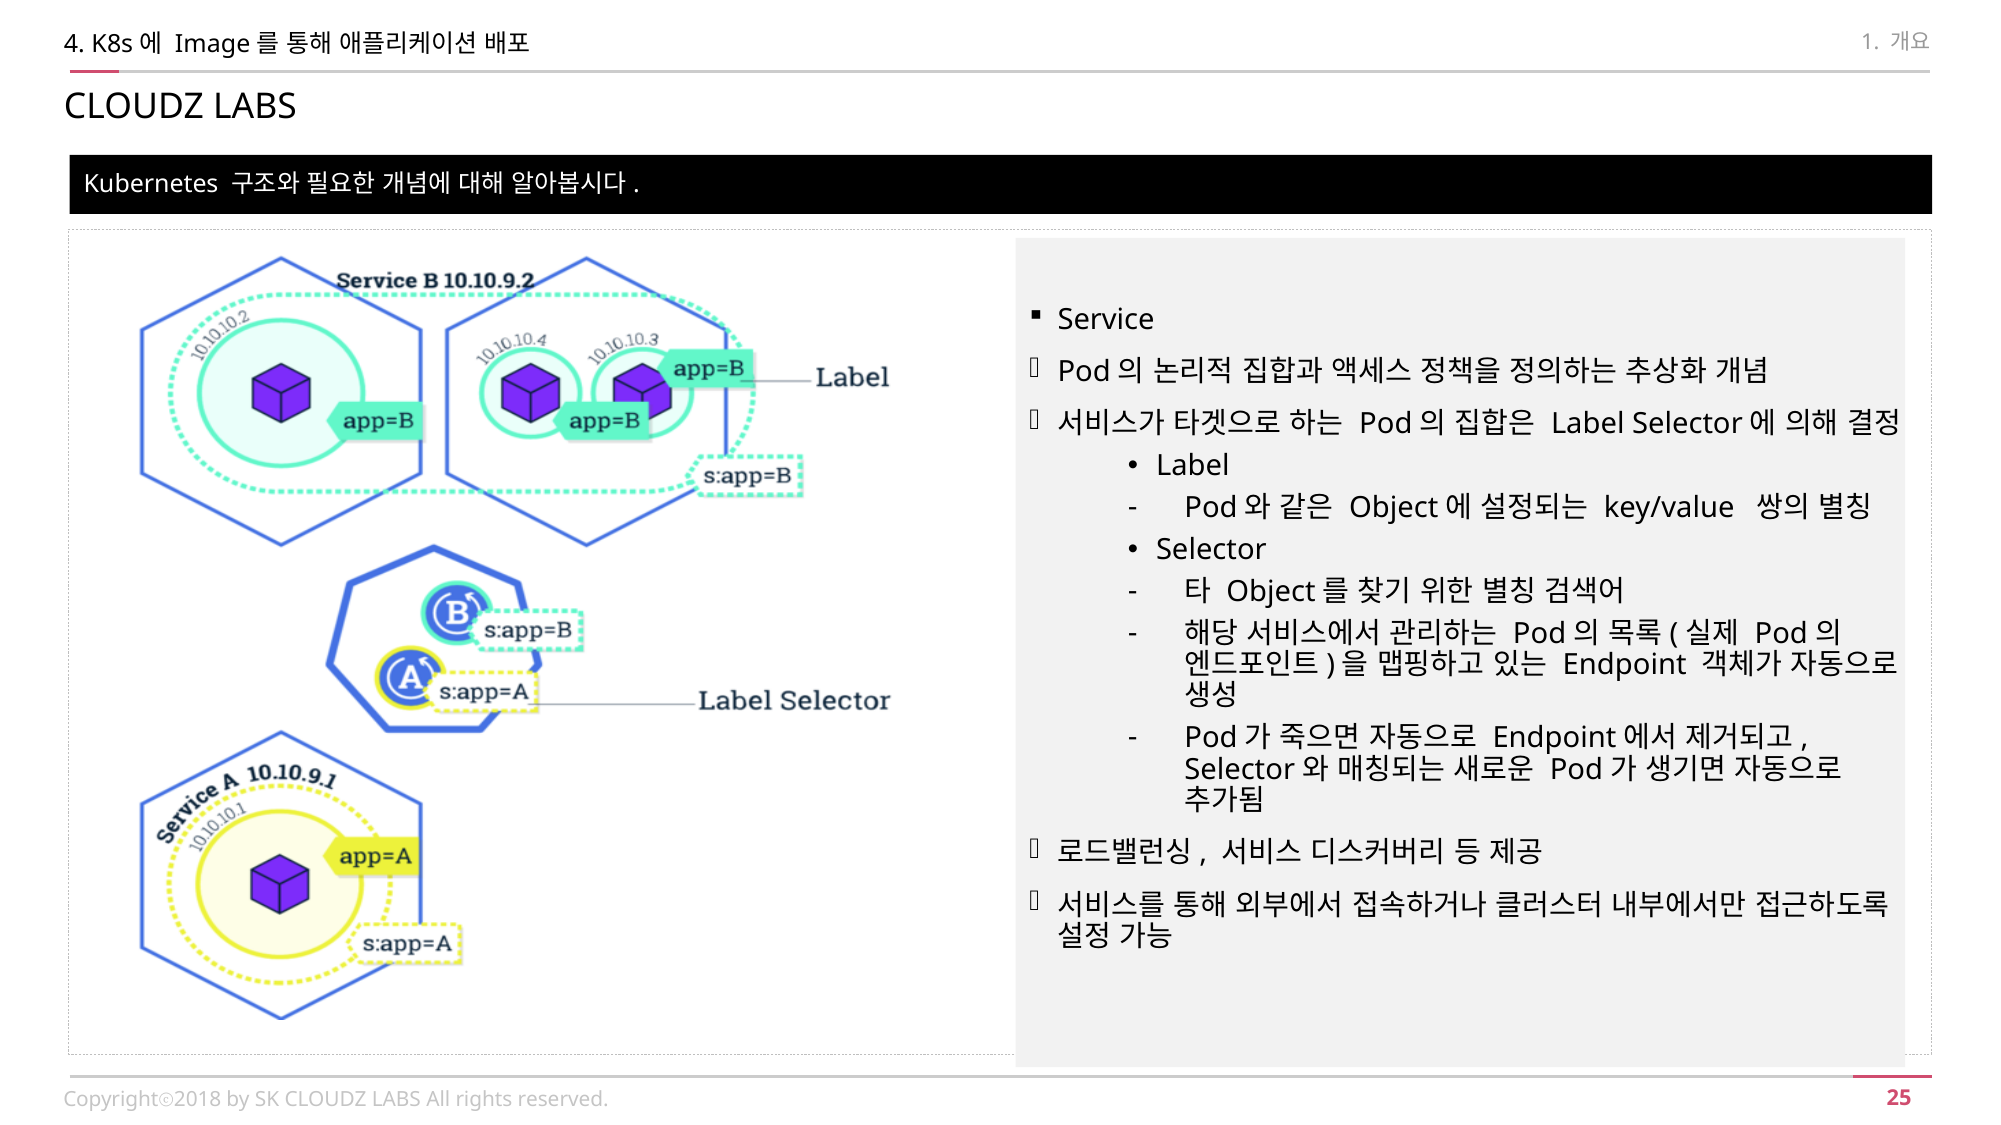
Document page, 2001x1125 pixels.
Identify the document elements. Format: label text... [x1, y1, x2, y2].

list Kubernetes 구조와 필요한 개념에 대해 알아봅시다. [69, 154, 1933, 214]
picture [116, 253, 900, 1020]
list 4. K8s에 Image를 통해 애플리케이션 배포 [50, 30, 1153, 78]
text_box [59, 238, 1015, 778]
footer Copyrightⓒ2018 by SK CLOUDZ LABS All rights reserved. [48, 1072, 1102, 1124]
list 1. 개요 [1159, 30, 1931, 79]
list CLOUDZ LABS [50, 79, 1931, 144]
list Service Pod의 논리적 집합과 액세스 정책을 정의하는 추상화 개념 서비스가 타겟으로 하는 Pod의 집합은 Label Selector에 의해 결정 Label Pod와 같은 Object에 설정되는 key/value 쌍의 별칭 Selector 타 Object를 찾기 위한 별칭 검색어 해당 서비스에서 관리하는 Pod의 목록(실제 Pod의 엔드포인트)을 맵핑하고 있는 Endpoint 객체가 자동으로 생성 Pod가 죽으면 자동으로 Endpoint에서 제거되고, Selector와 매칭되는 새로운 Pod가 생기면 자동으로 추가됨 로드밸런싱, 서비스 디스커버리 등 제공 서비스를 통해 외부에서 접속하거나 클러스터 내부에서만 접근하도록 설정 가능 [1015, 237, 1906, 1068]
